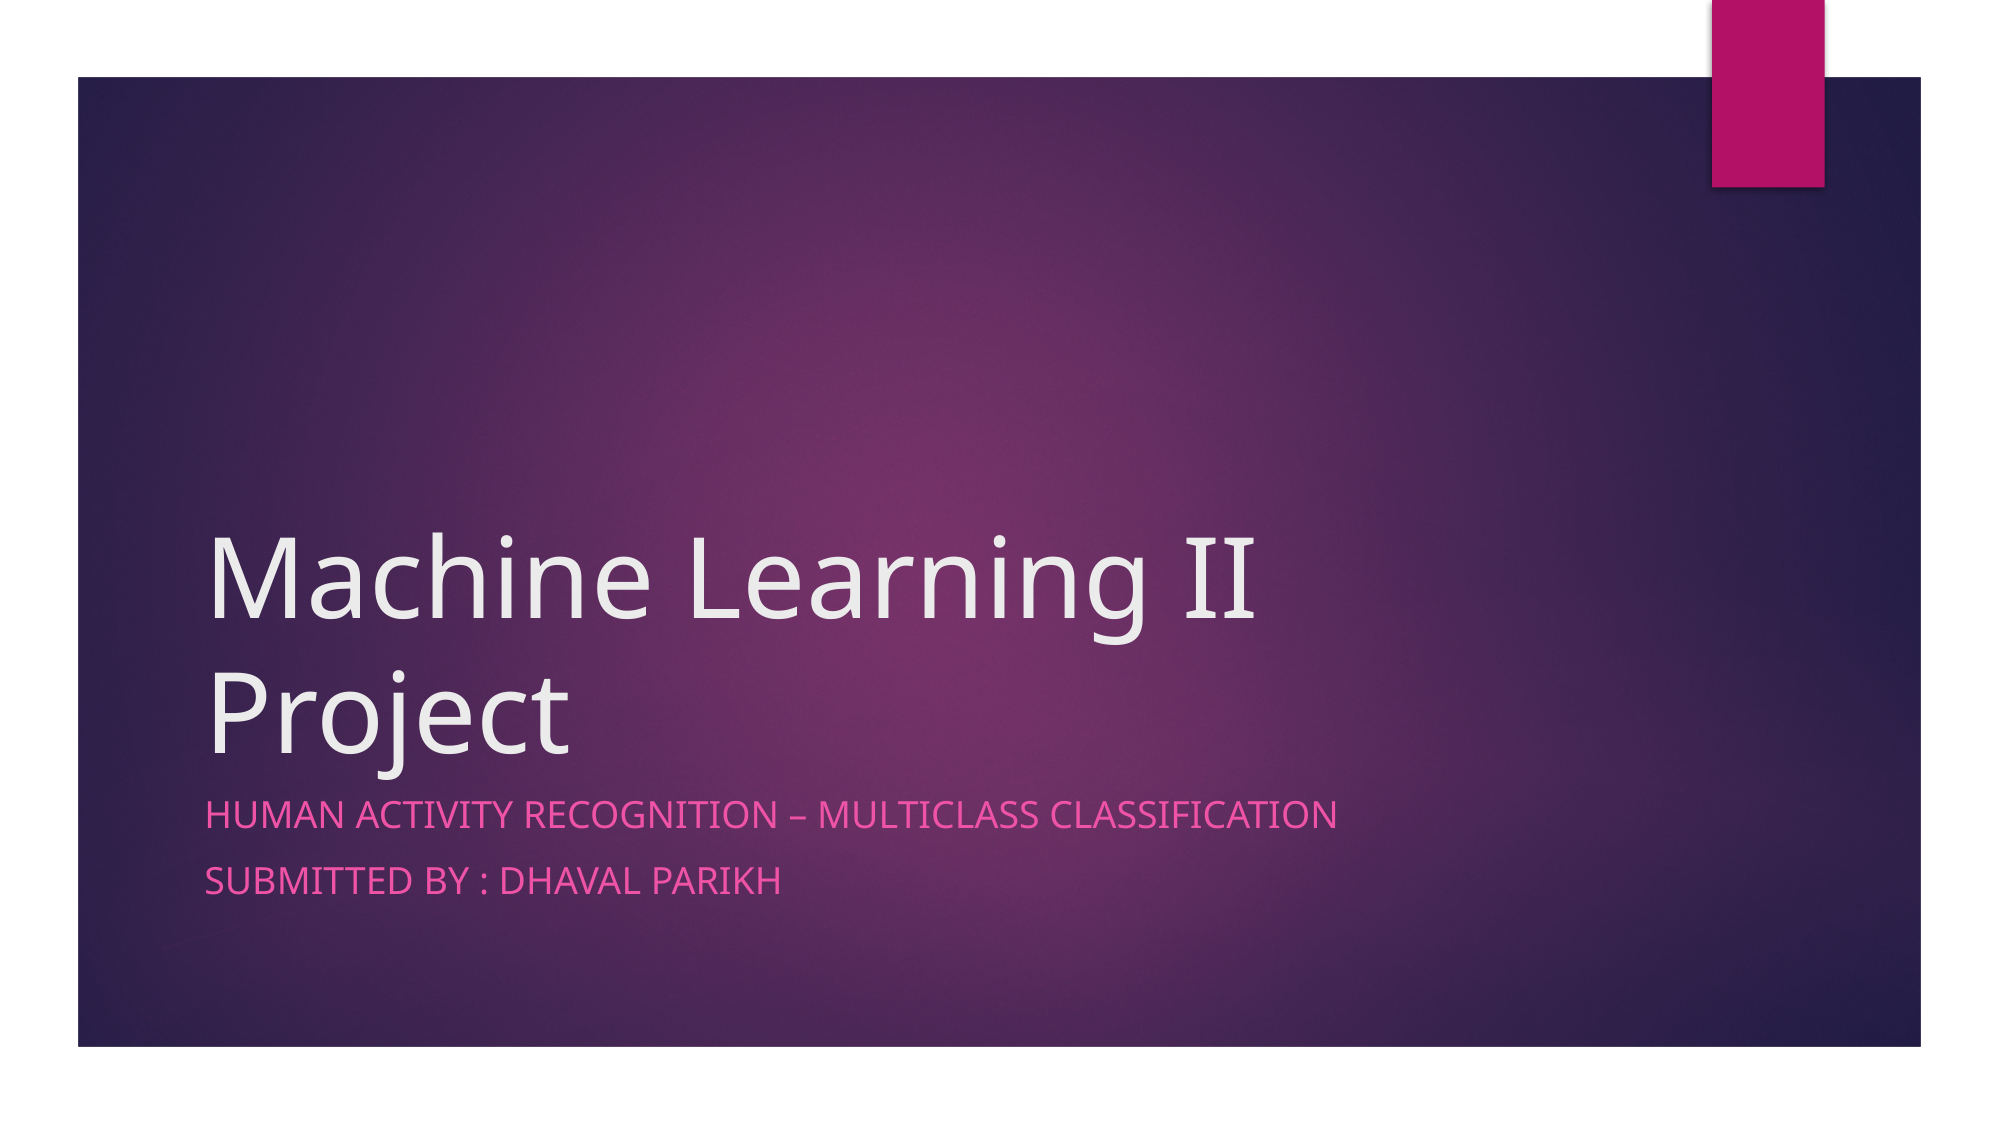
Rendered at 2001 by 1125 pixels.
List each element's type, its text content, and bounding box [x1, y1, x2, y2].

title Machine Learning II Project [189, 344, 1638, 783]
subtitle Human Activity Recognition – Multiclass Classification Submitted By : Dhaval Parikh [189, 783, 1638, 925]
